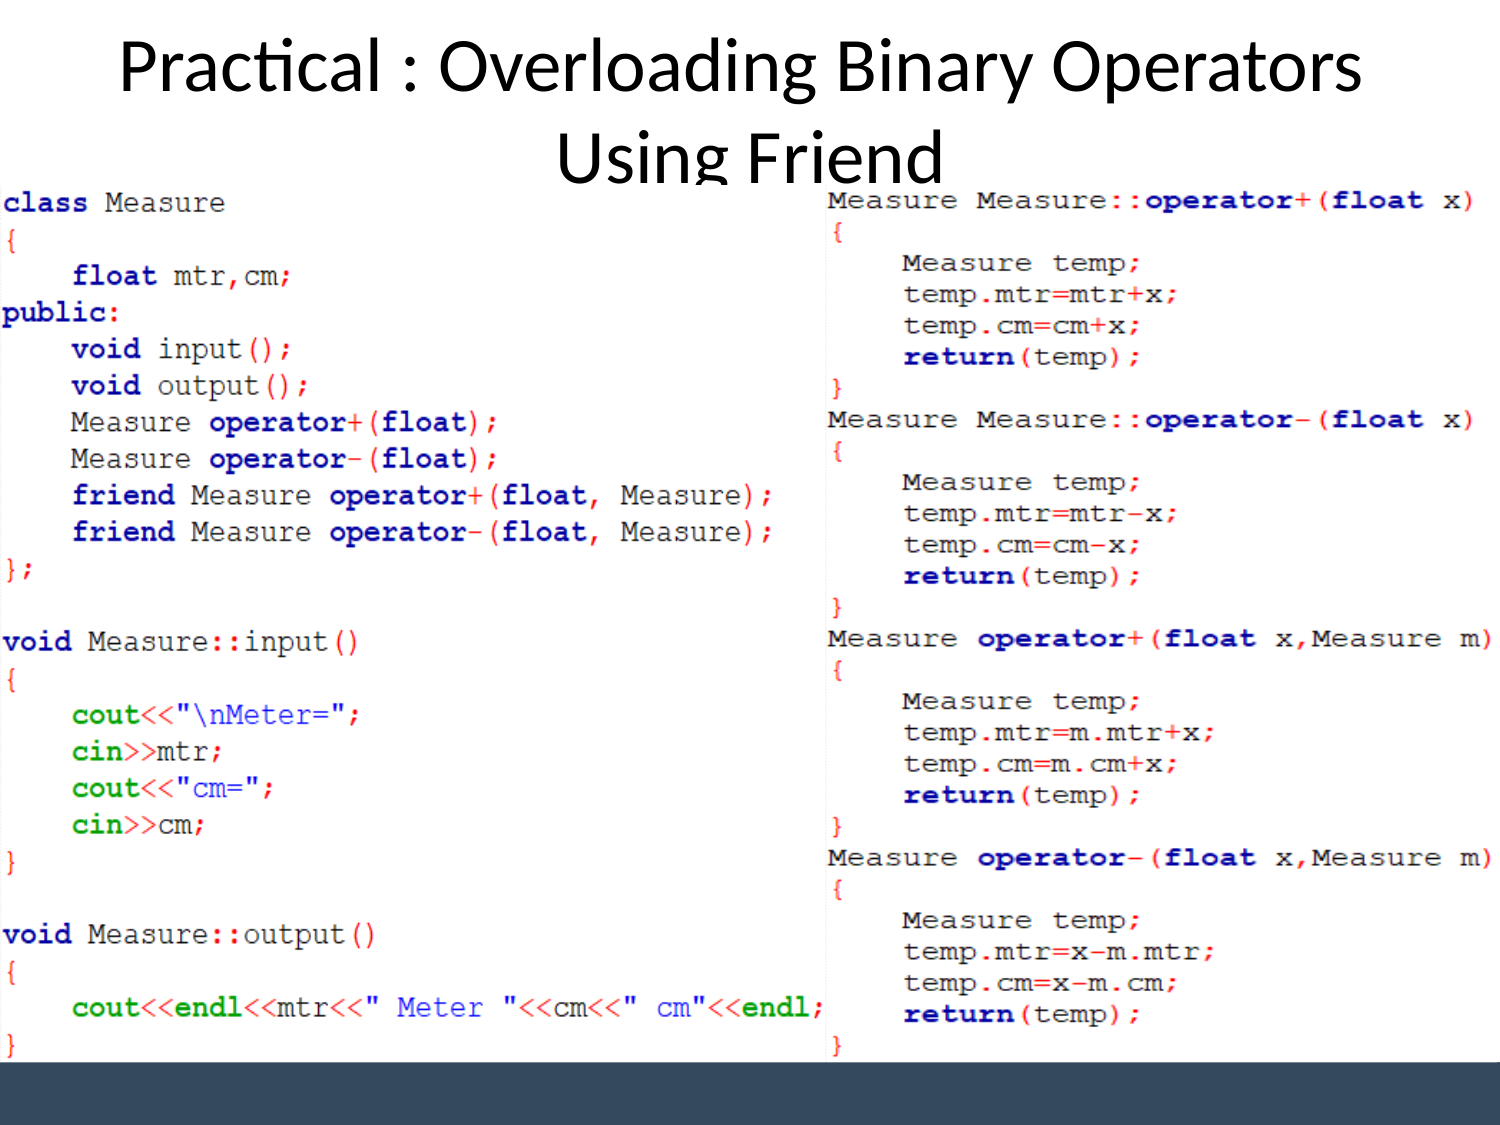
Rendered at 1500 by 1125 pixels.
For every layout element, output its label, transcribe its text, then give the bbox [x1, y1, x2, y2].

picture [0, 185, 1497, 1055]
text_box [0, 1055, 1500, 1125]
text_box Practical : Overloading Binary Operators Using Friend [0, 12, 1500, 188]
